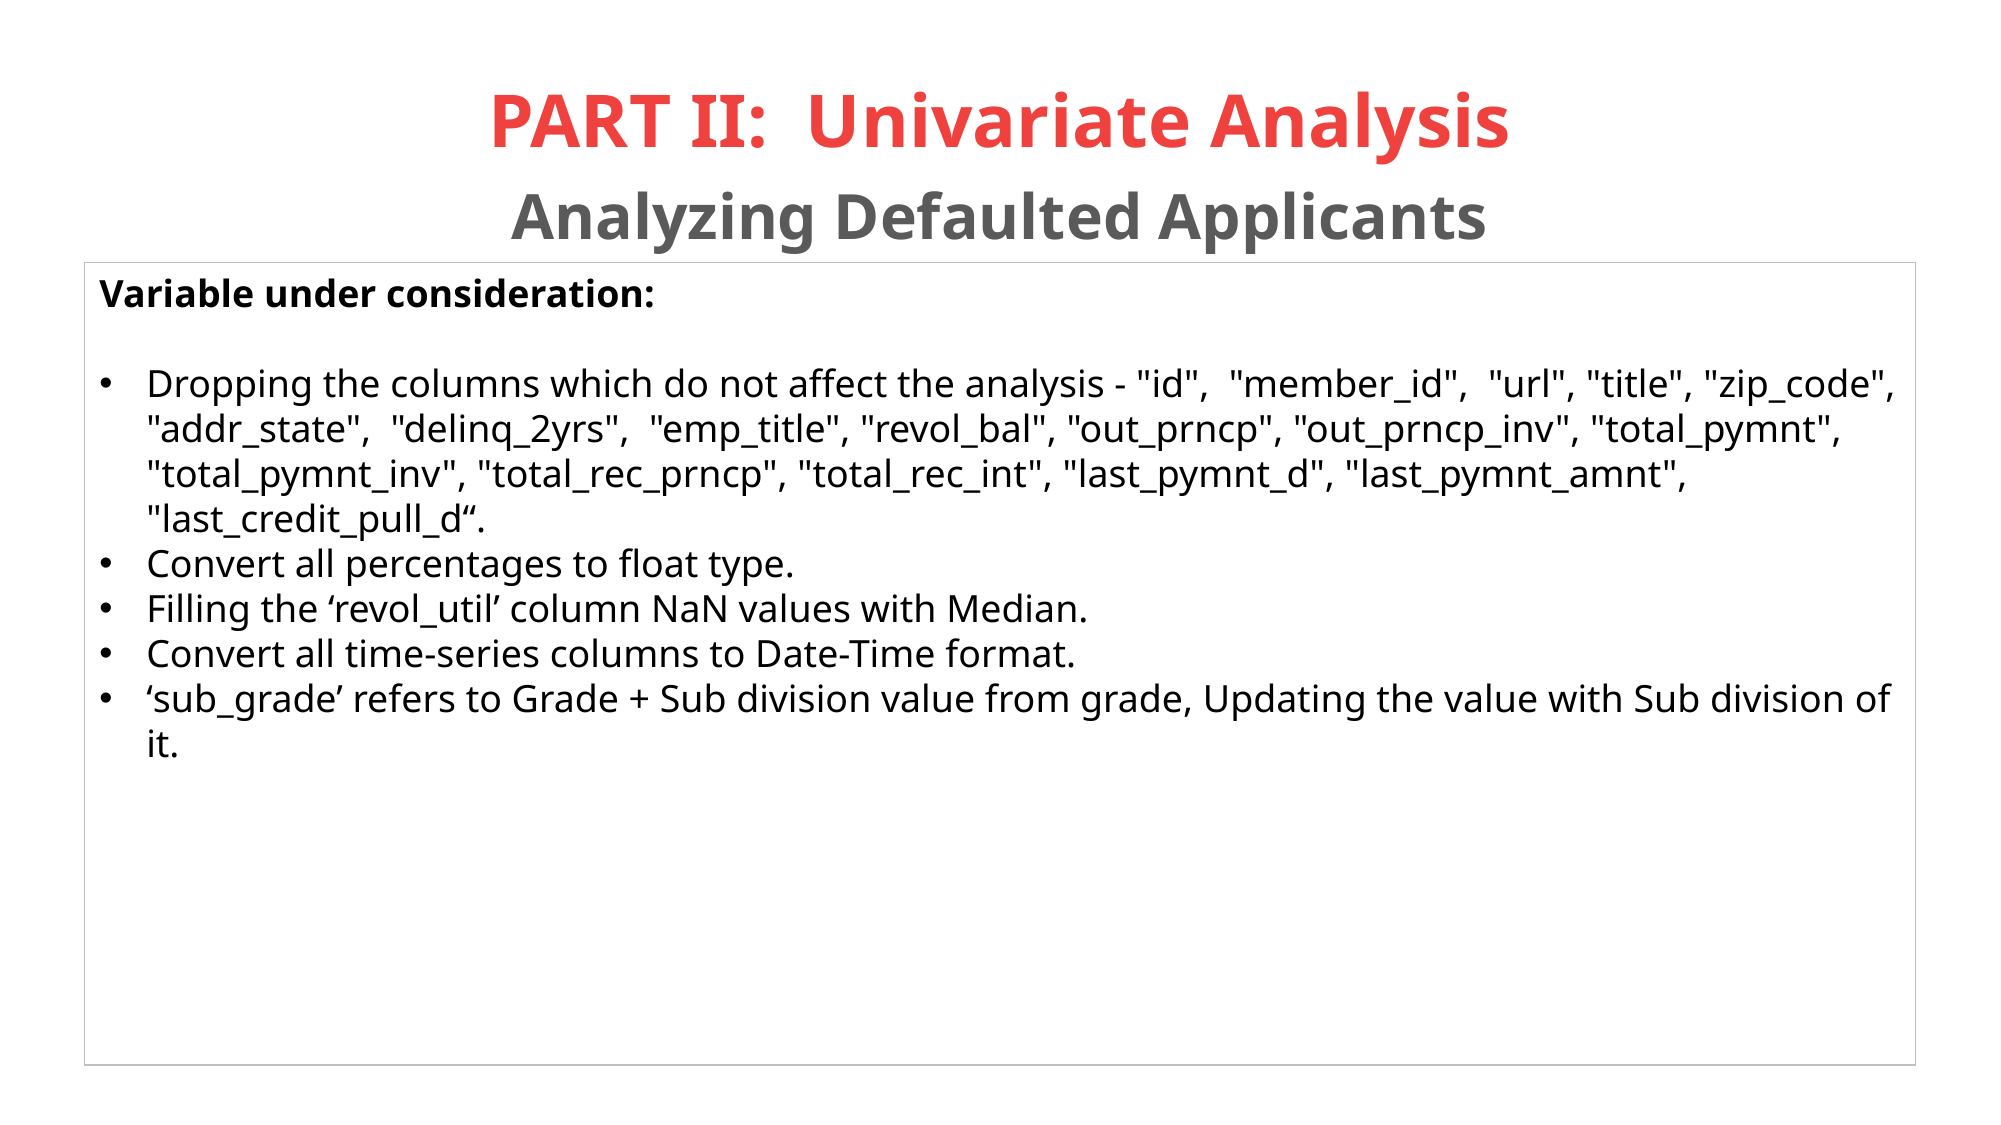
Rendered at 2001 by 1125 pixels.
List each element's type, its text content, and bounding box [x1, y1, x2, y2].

text_box Variable under consideration: Dropping the columns which do not affect the analysis - "id", "member_id", "url", "title", "zip_code", "addr_state", "delinq_2yrs", "emp_title", "revol_bal", "out_prncp", "out_prncp_inv", "total_pymnt", "total_pymnt_inv", "total_rec_prncp", "total_rec_int", "last_pymnt_d", "last_pymnt_amnt", "last_credit_pull_d“. Convert all percentages to float type. Filling the ‘revol_util’ column NaN values with Median. Convert all time-series columns to Date-Time format. ‘sub_grade’ refers to Grade + Sub division value from grade, Updating the value with Sub division of it. [84, 262, 1916, 1066]
title PART II: Univariate Analysis Analyzing Defaulted Applicants [137, 59, 1863, 262]
